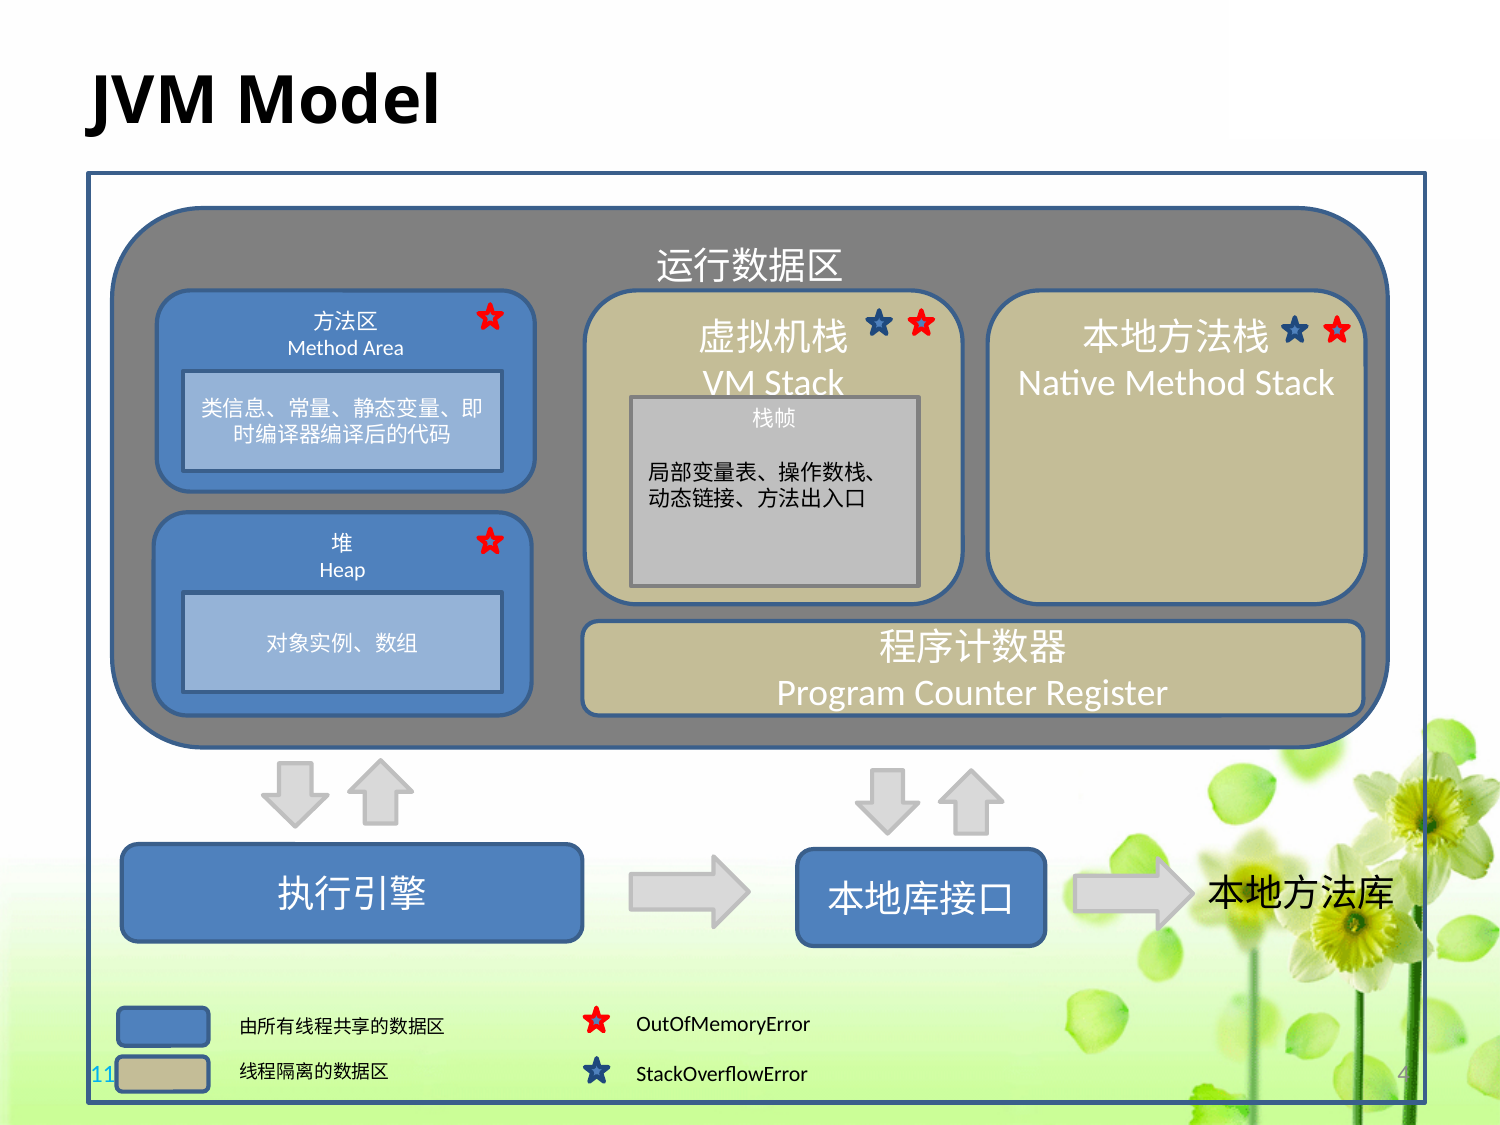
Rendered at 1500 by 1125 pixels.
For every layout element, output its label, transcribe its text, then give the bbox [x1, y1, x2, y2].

text_box [116, 1005, 211, 1048]
text_box [114, 1054, 211, 1094]
text_box [907, 308, 936, 336]
text_box [865, 308, 893, 336]
text_box 由所有线程共享的数据区 [224, 1007, 529, 1045]
text_box 程序计数器 Program Counter Register [580, 618, 1366, 718]
text_box 线程隔离的数据区 [224, 1052, 529, 1091]
text_box [854, 768, 921, 836]
text_box 堆 Heap [151, 510, 534, 718]
text_box 本地方法栈 Native Method Stack [985, 288, 1368, 607]
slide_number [75, 1042, 86, 1103]
text_box 本地方法库 [1193, 861, 1420, 922]
text_box 局部变量表、操作数栈、动态链接、方法出入口 [633, 451, 919, 519]
text_box 本地库接口 [795, 846, 1048, 949]
text_box [628, 854, 751, 930]
text_box 运行数据区 [109, 205, 1390, 750]
text_box [476, 526, 504, 555]
text_box [1072, 856, 1196, 931]
text_box [476, 302, 504, 330]
text_box OutOfMemoryError [621, 1002, 833, 1044]
text_box 方法区 Method Area [154, 288, 537, 494]
text_box 对象实例、数组 [181, 590, 504, 694]
text_box 执行引擎 [119, 841, 585, 944]
text_box 栈帧 [629, 395, 921, 588]
text_box [1323, 315, 1351, 343]
text_box 虚拟机栈 VM Stack [582, 288, 965, 607]
text_box StackOverflowError [621, 1051, 833, 1093]
text_box [347, 758, 415, 826]
text_box 类信息、常量、静态变量、即时编译器编译后的代码 [181, 369, 504, 473]
text_box [582, 1055, 611, 1084]
text_box [582, 1005, 611, 1033]
text_box [86, 171, 1427, 1105]
text_box [1281, 315, 1309, 343]
picture [0, 0, 1500, 1125]
title JVM Model [75, 45, 1425, 149]
text_box [260, 761, 330, 829]
text_box [937, 768, 1005, 836]
